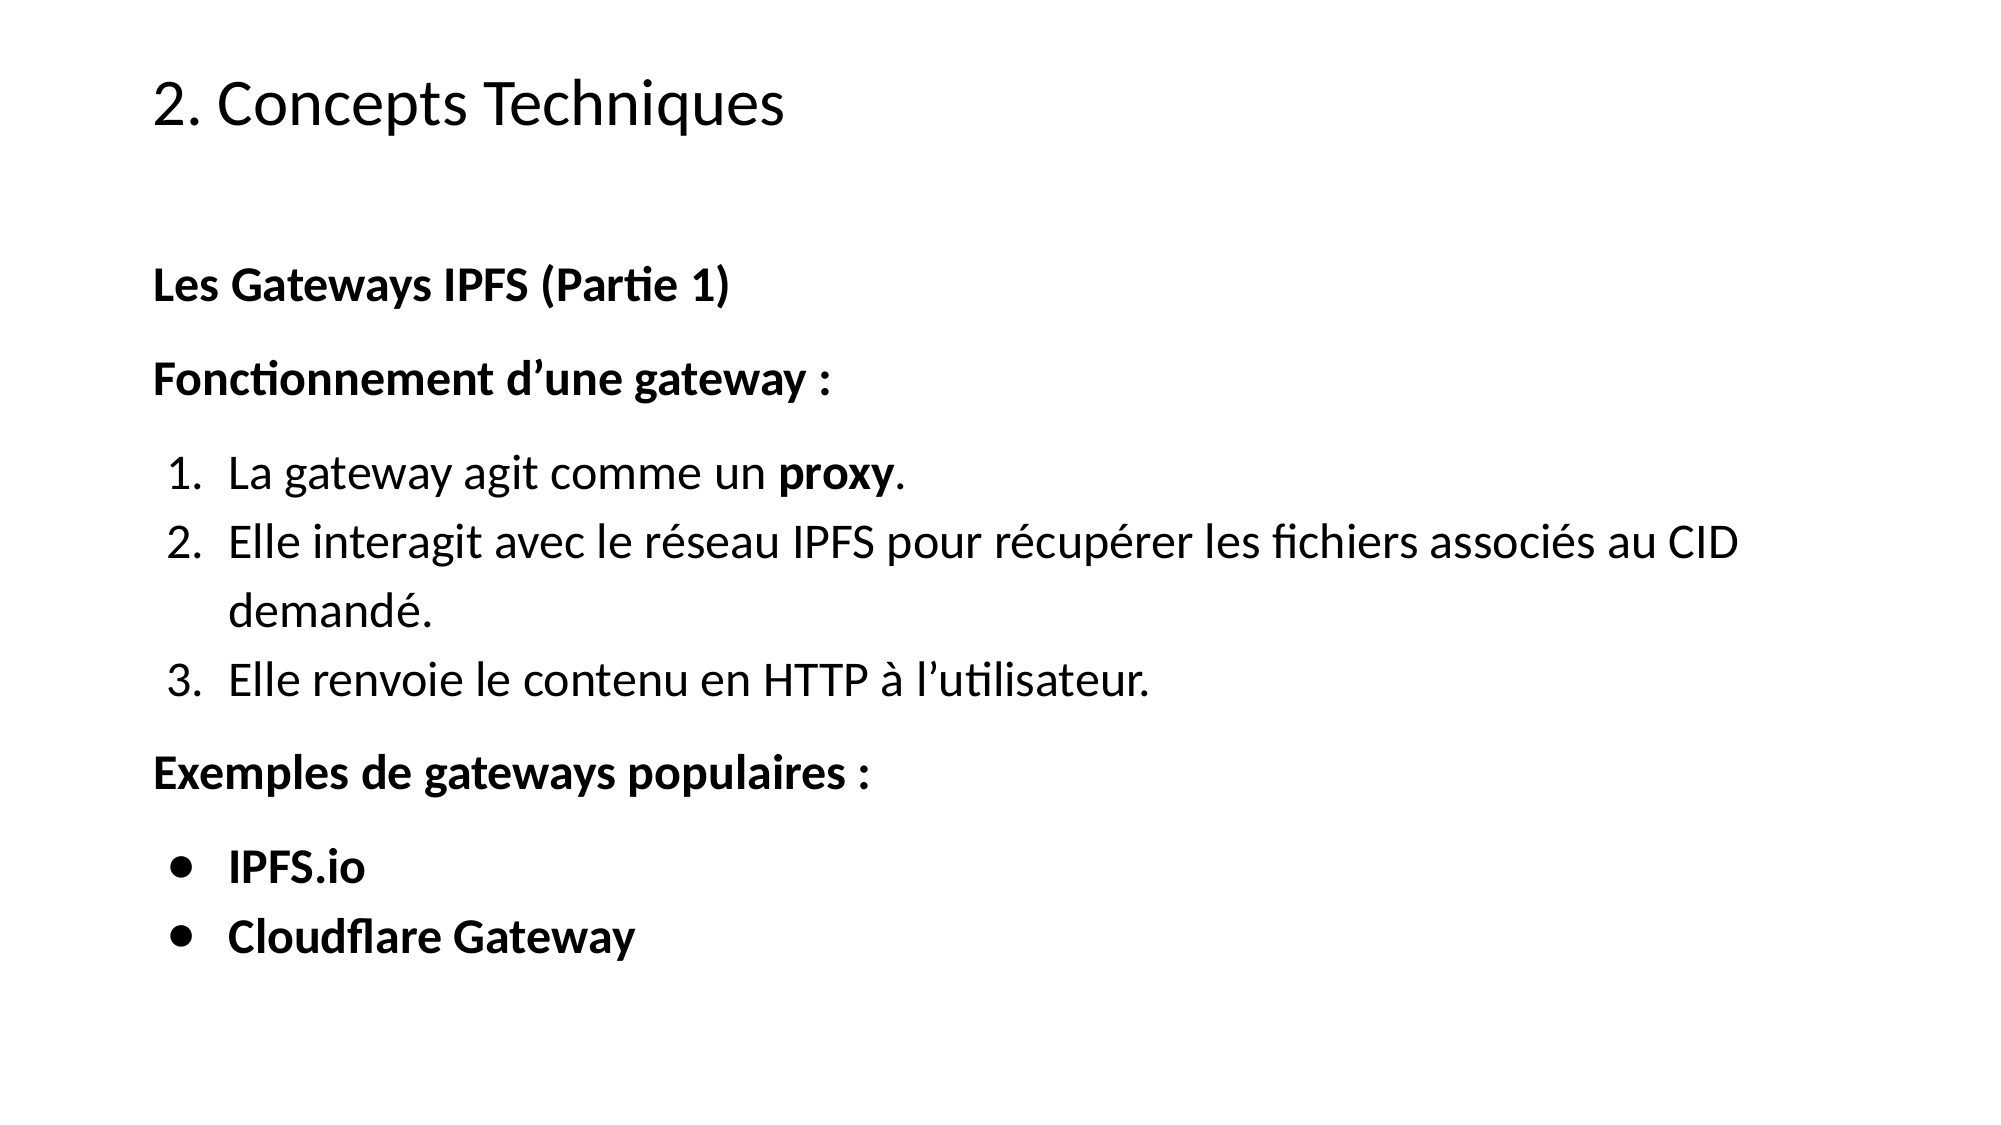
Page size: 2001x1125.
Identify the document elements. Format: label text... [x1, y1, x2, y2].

text_box Les Gateways IPFS (Partie 1) Fonctionnement d’une gateway : La gateway agit comme un proxy. Elle interagit avec le réseau IPFS pour récupérer les fichiers associés au CID demandé. Elle renvoie le contenu en HTTP à l’utilisateur. Exemples de gateways populaires : IPFS.io Cloudflare Gateway [138, 234, 1866, 1065]
text_box 2. Concepts Techniques [137, 59, 1863, 155]
